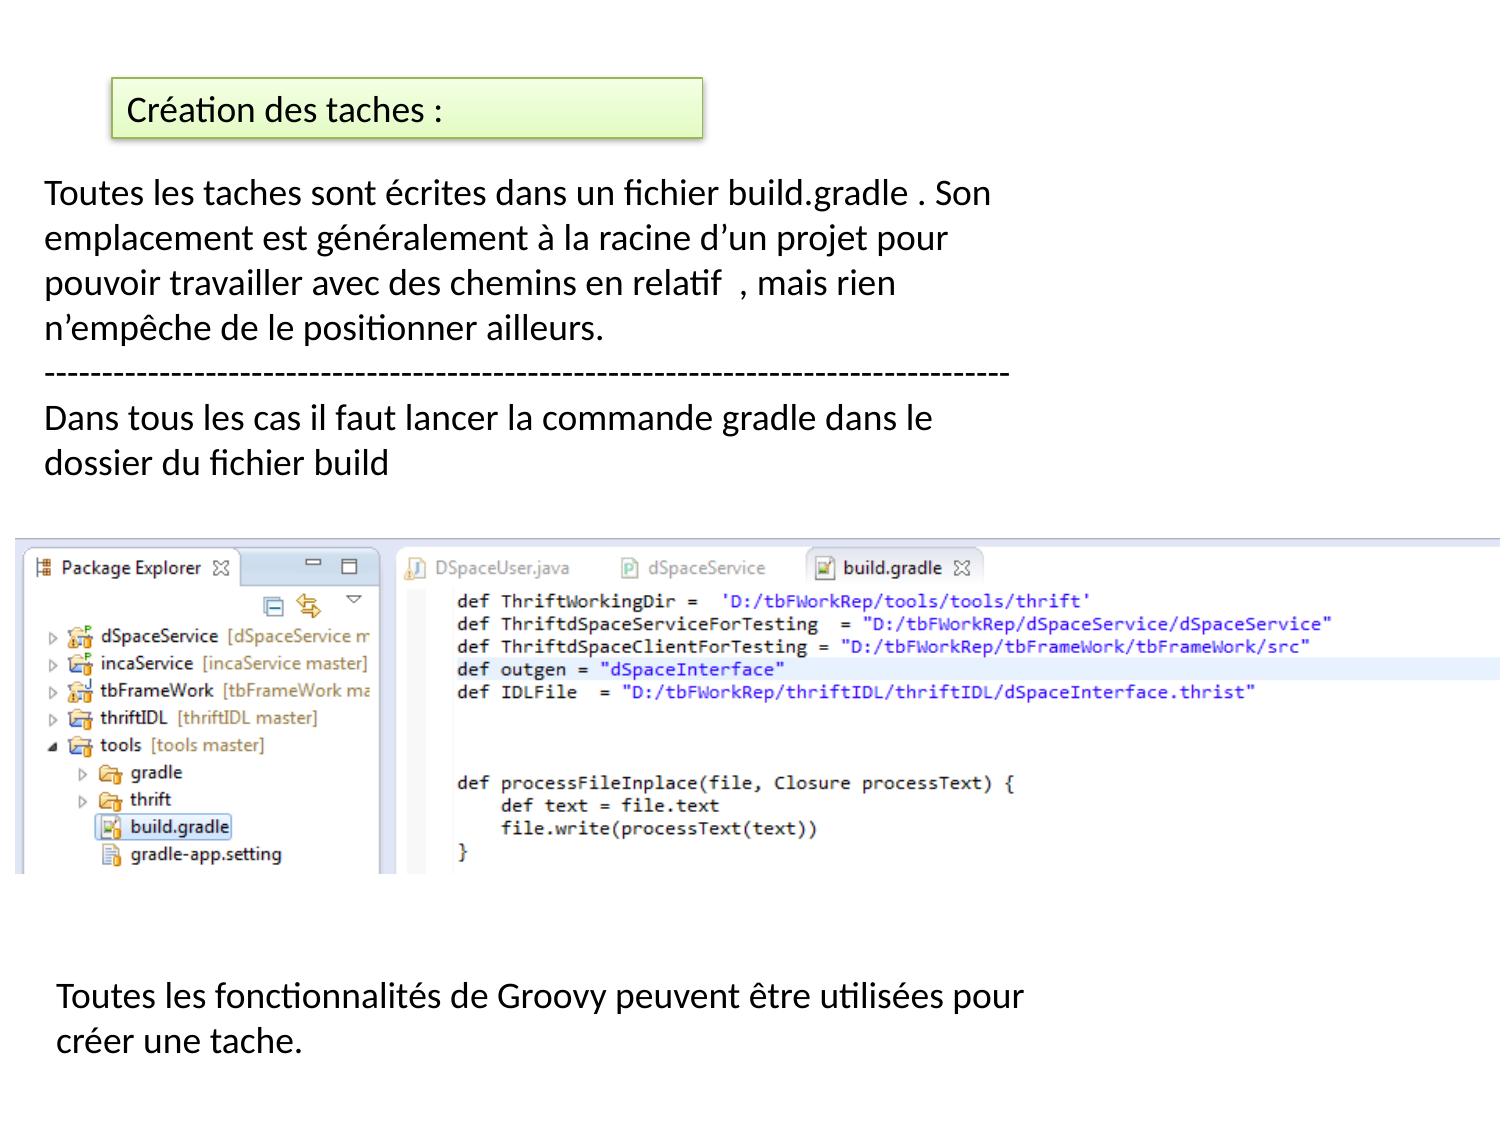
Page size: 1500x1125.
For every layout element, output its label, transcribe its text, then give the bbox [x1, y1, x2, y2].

text_box Toutes les fonctionnalités de Groovy peuvent être utilisées pour créer une tache. [41, 964, 1052, 1069]
text_box Toutes les taches sont écrites dans un fichier build.gradle . Son emplacement est généralement à la racine d’un projet pour pouvoir travailler avec des chemins en relatif , mais rien n’empêche de le positionner ailleurs. ------------------------------------------------------------------------------------ Dans tous les cas il faut lancer la commande gradle dans le dossier du fichier build [29, 160, 1040, 491]
text_box Création des taches : [111, 77, 703, 139]
picture [15, 538, 1500, 875]
